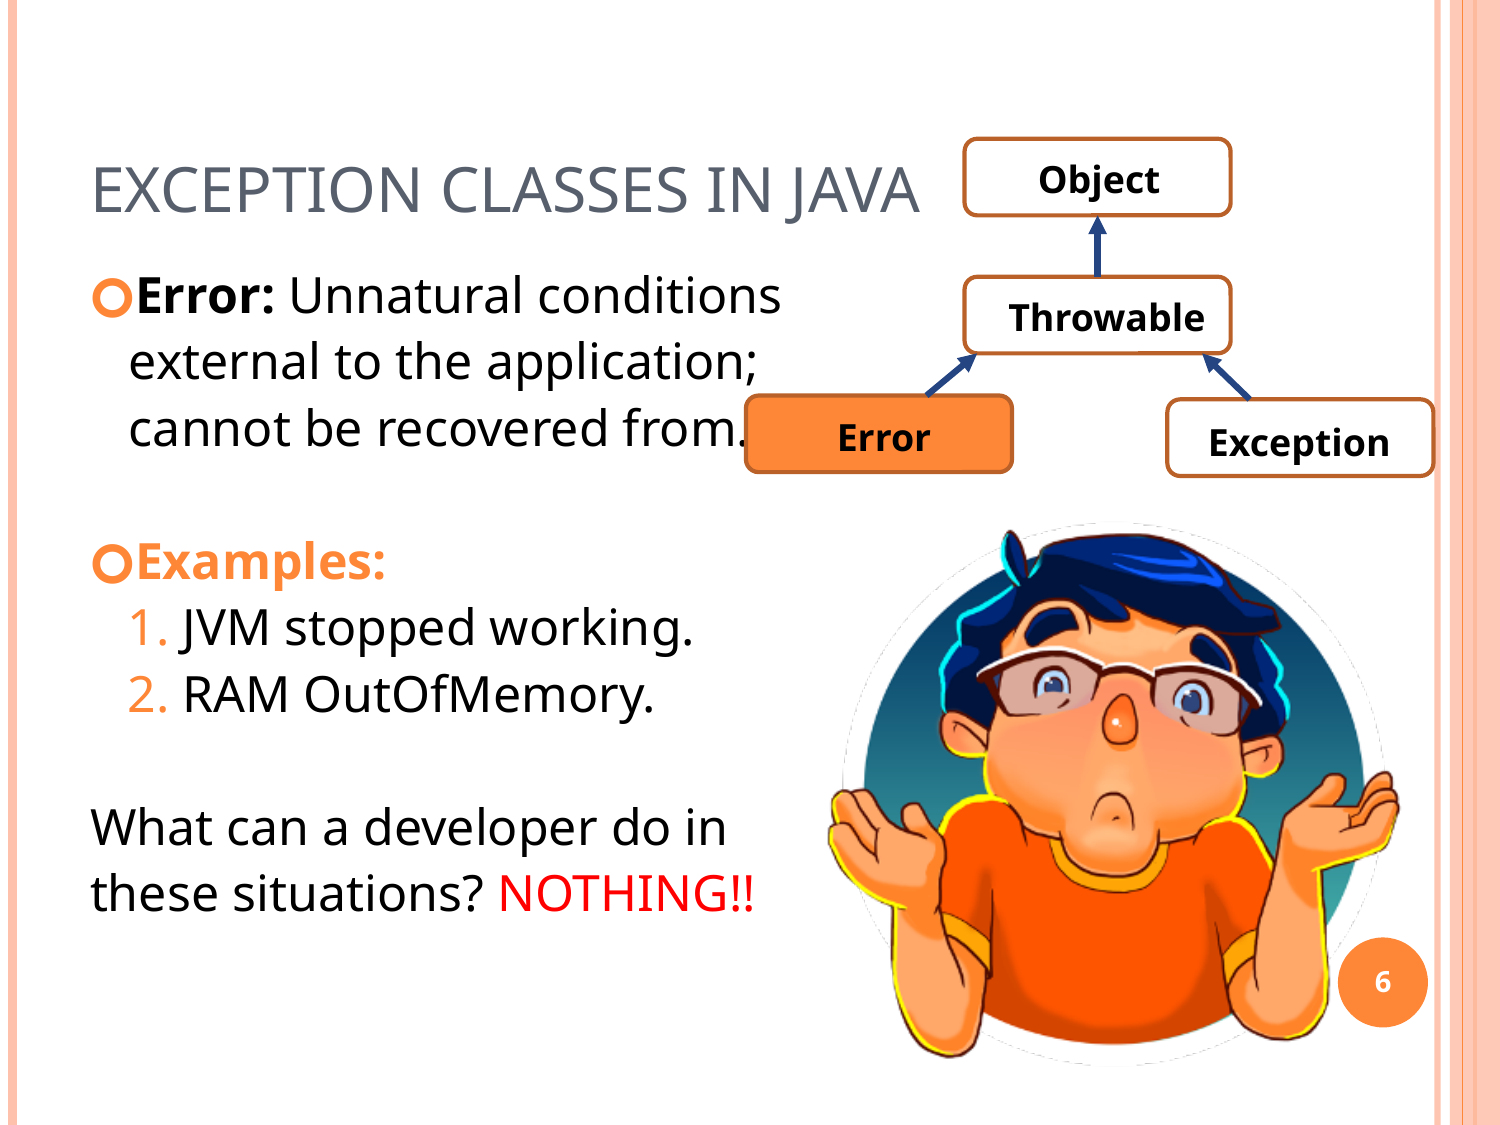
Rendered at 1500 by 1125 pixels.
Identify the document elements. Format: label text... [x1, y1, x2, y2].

picture [825, 499, 1403, 1077]
list Error: Unnatural conditions external to the application; cannot be recovered from. Examples: JVM stopped working. RAM OutOfMemory. What can a developer do in these situations? NOTHING!! [75, 262, 1300, 1062]
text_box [745, 138, 1434, 477]
slide_number 6 [1408, 940, 1434, 1027]
title Exception classes in java [75, 45, 1300, 233]
